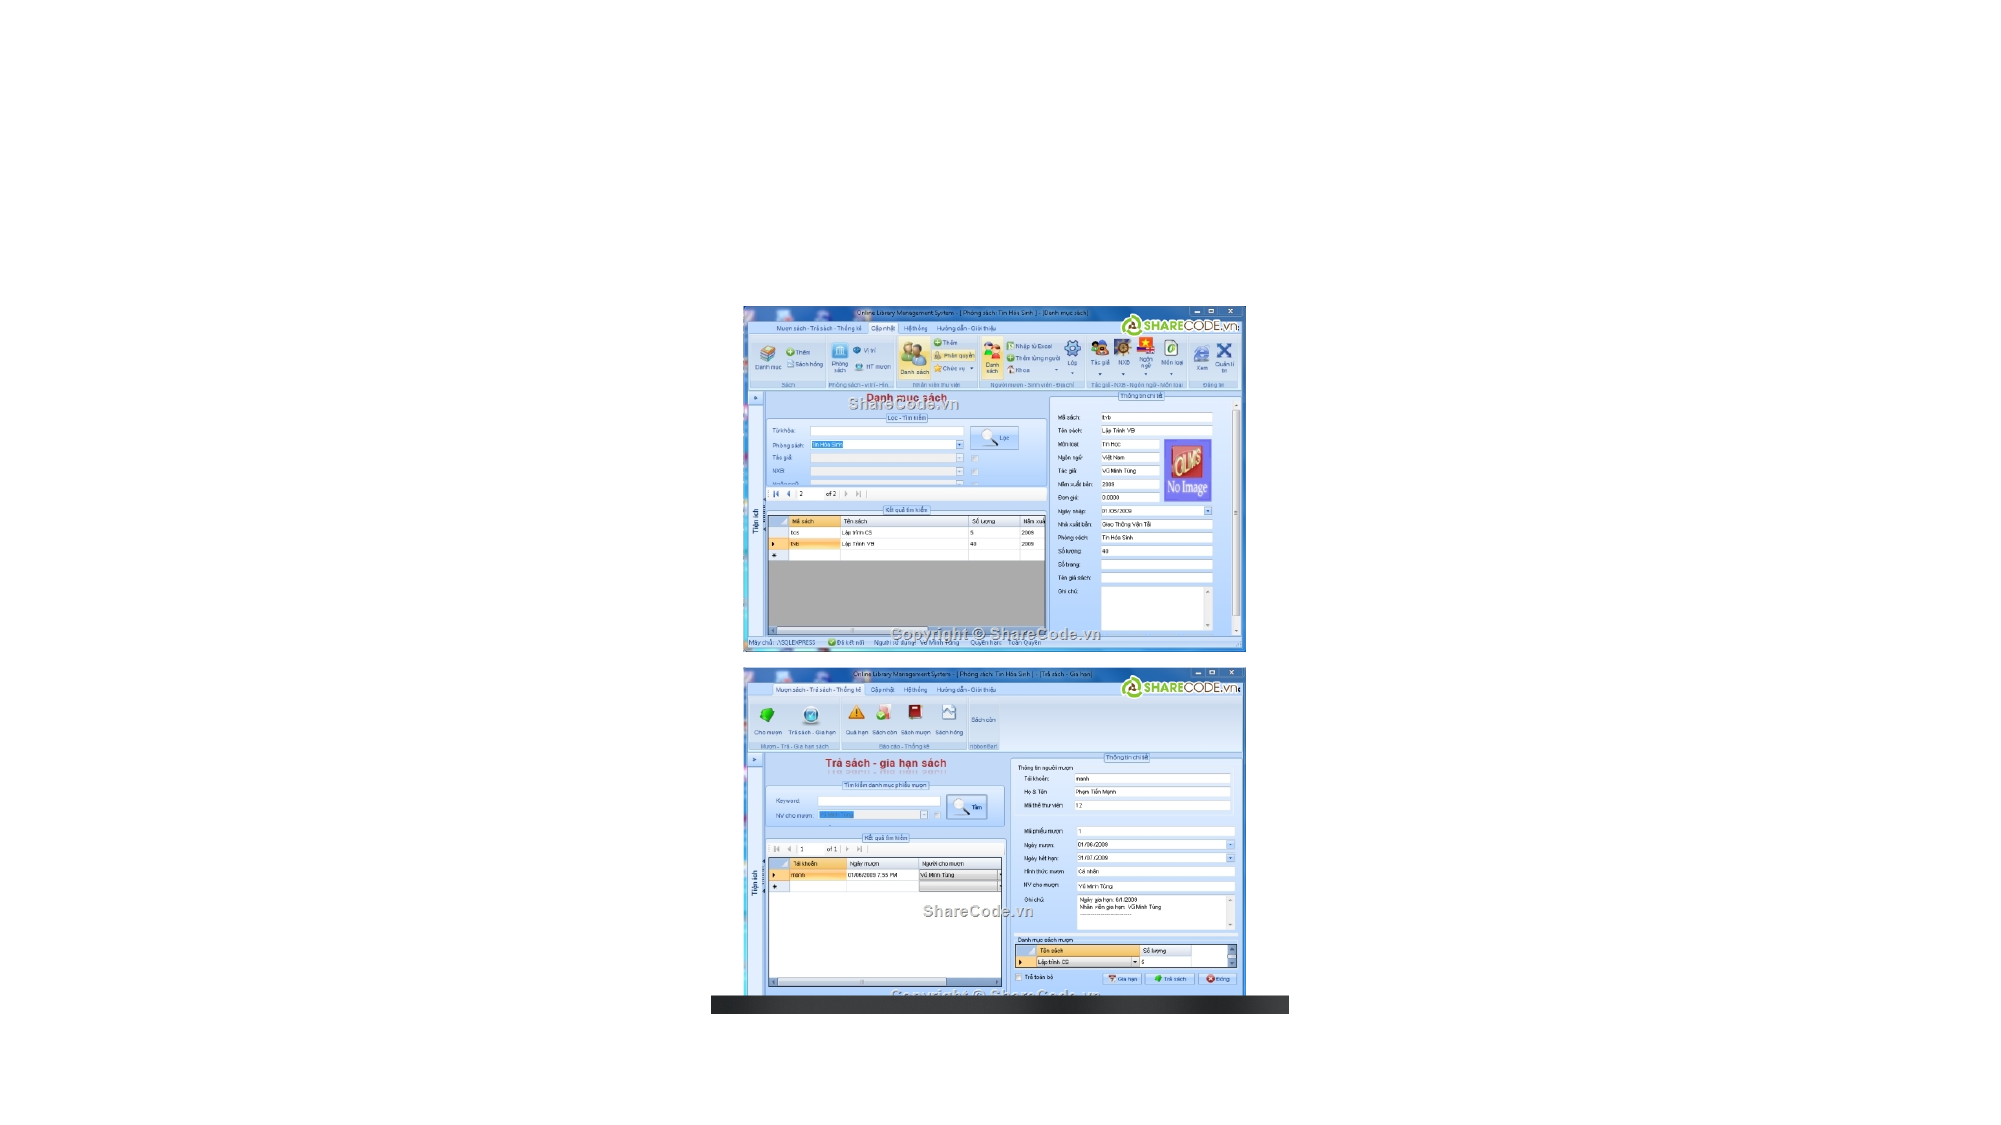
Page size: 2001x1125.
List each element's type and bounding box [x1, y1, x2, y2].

list [710, 299, 1289, 1014]
